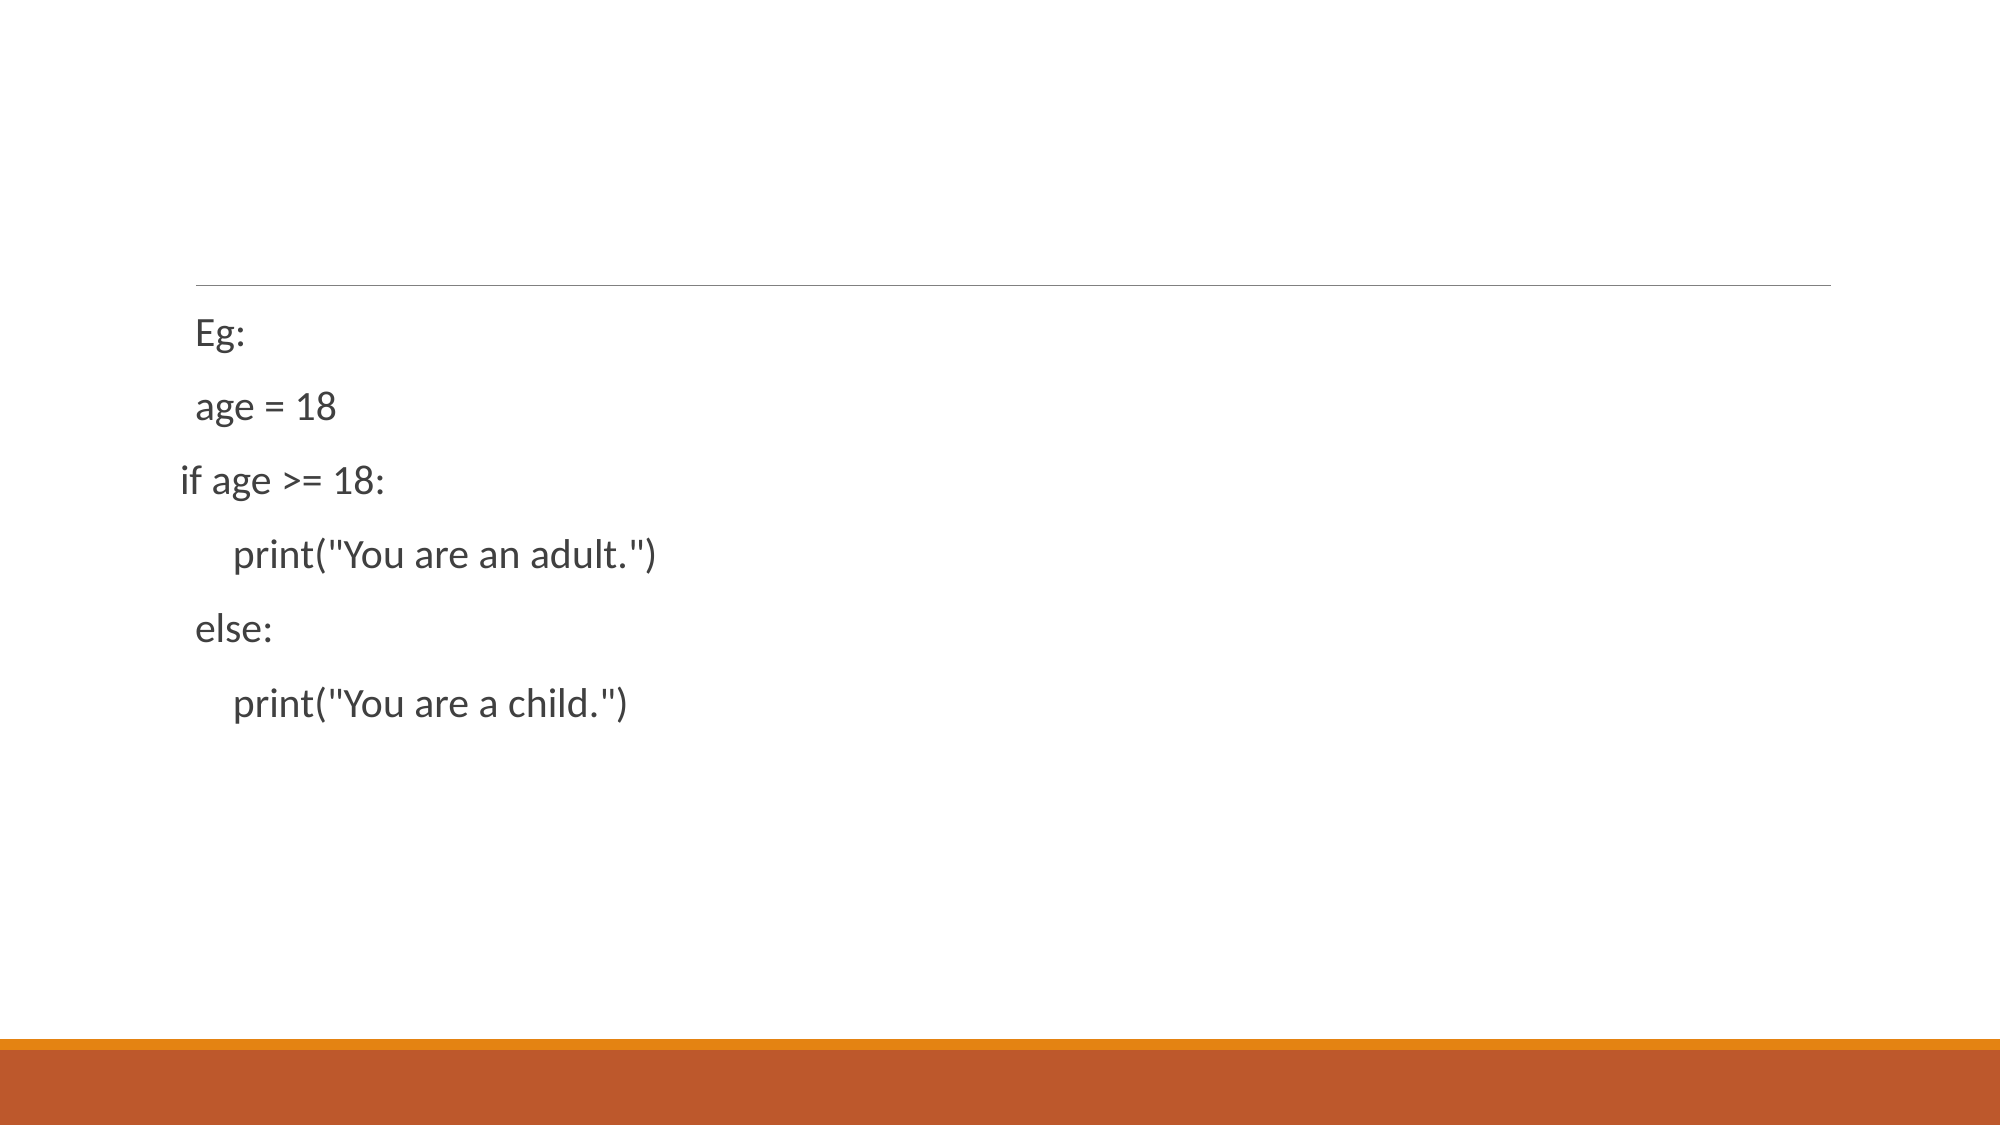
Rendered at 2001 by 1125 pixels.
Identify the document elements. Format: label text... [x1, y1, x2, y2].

list Eg: age = 18 if age >= 18: print("You are an adult.") else: print("You are a child.") [180, 302, 1830, 963]
